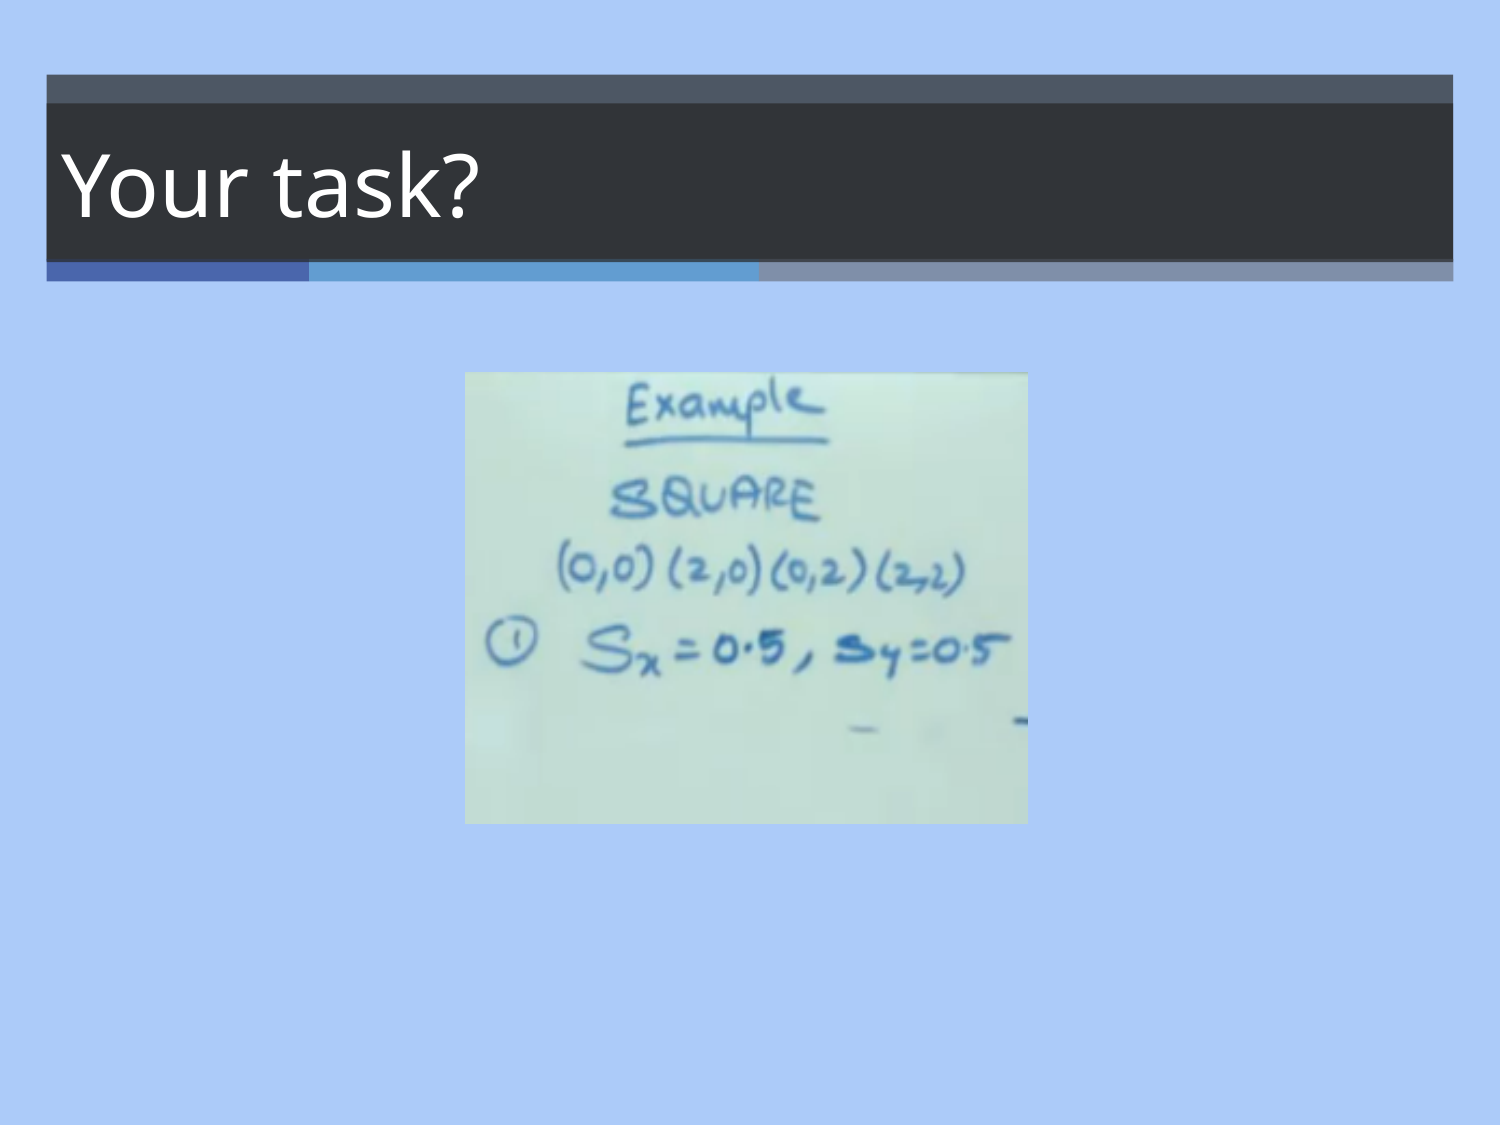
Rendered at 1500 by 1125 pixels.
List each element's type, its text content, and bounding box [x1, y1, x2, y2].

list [464, 372, 1028, 825]
title Your task? [46, 103, 1454, 263]
